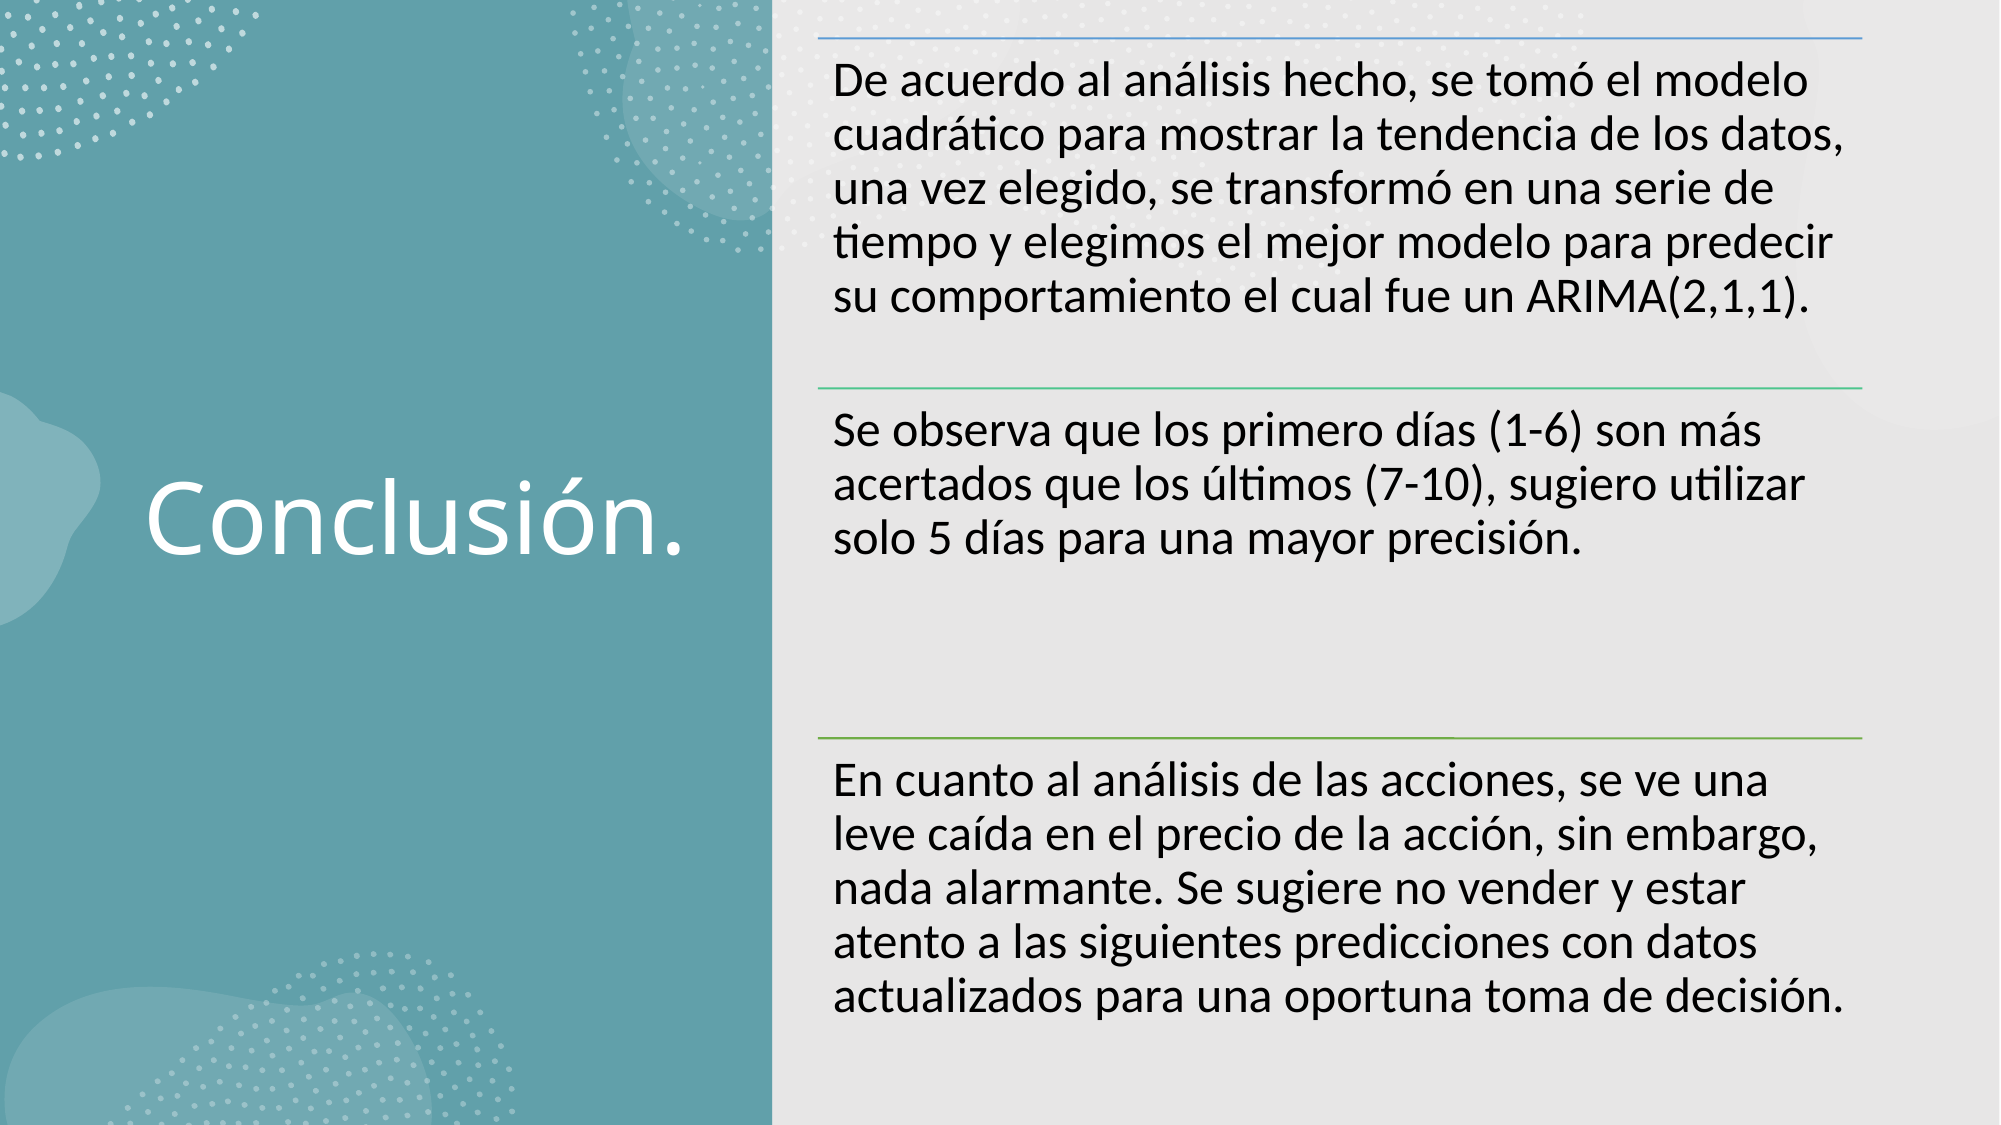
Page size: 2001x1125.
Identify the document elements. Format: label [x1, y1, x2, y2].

list [817, 37, 1863, 1089]
text_box [0, 0, 2000, 1125]
